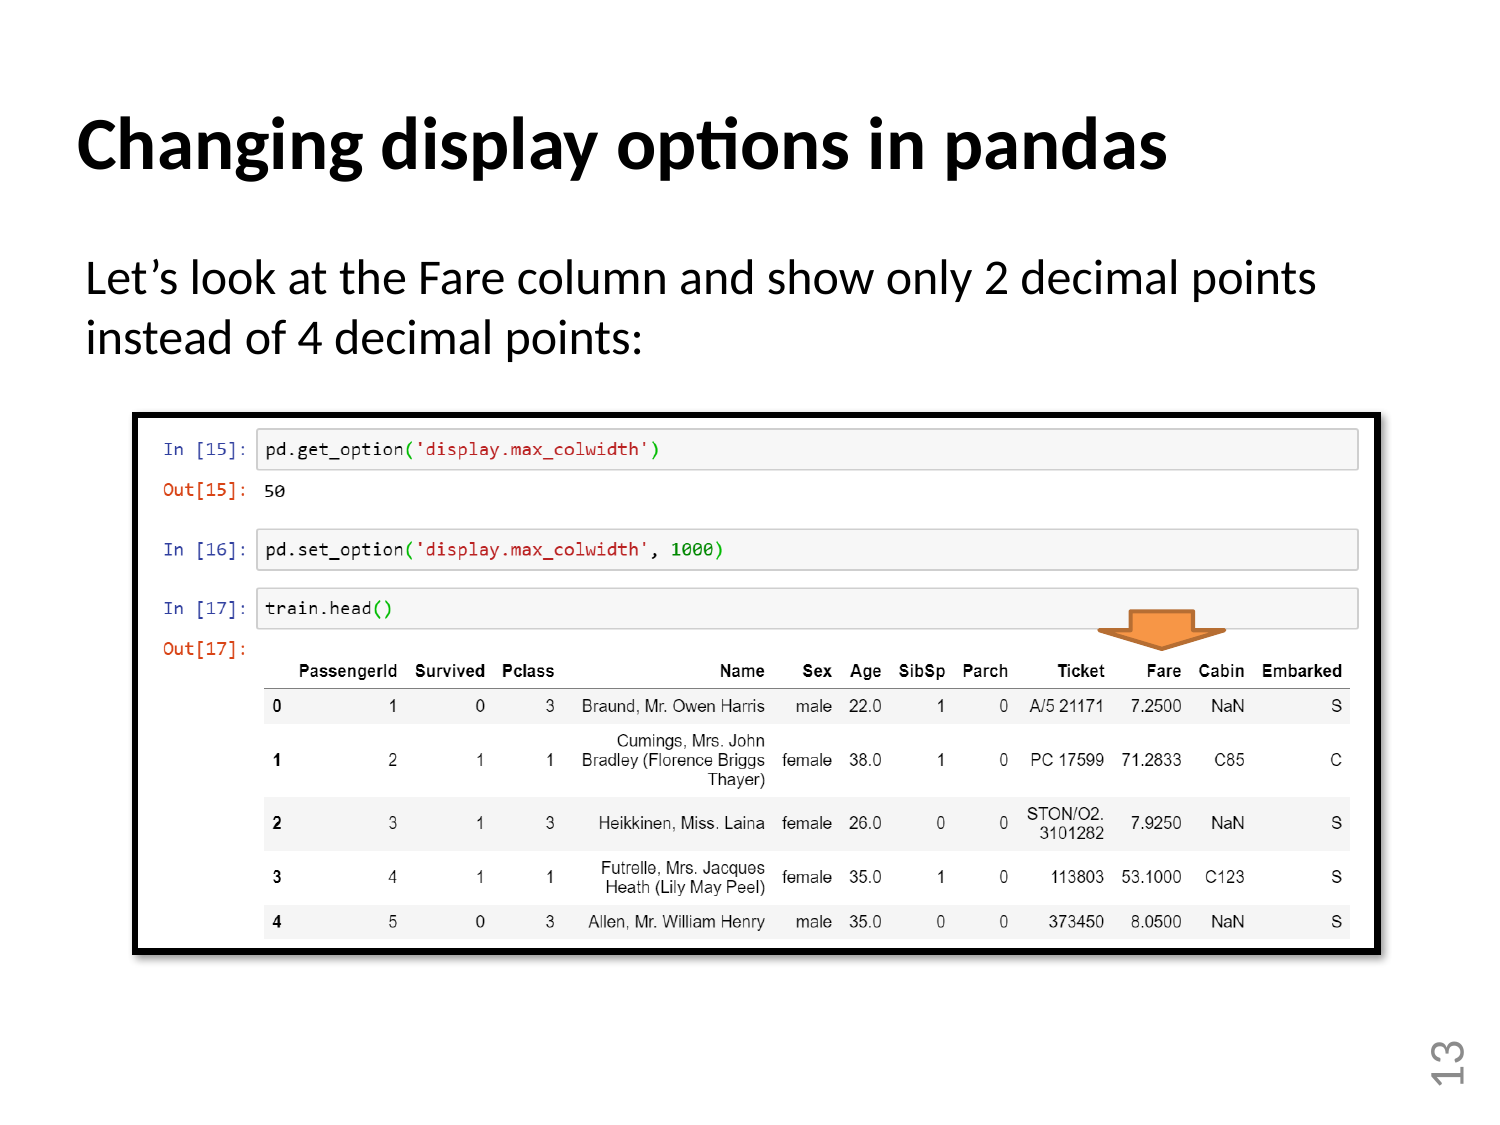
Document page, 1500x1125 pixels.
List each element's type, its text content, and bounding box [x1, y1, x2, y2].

text_box Let’s look at the Fare column and show only 2 decimal points instead of 4 decimal points: [70, 237, 1434, 373]
text_box Changing display options in pandas [62, 87, 1450, 193]
slide_number 13 [1412, 1025, 1475, 1125]
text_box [137, 417, 1375, 949]
